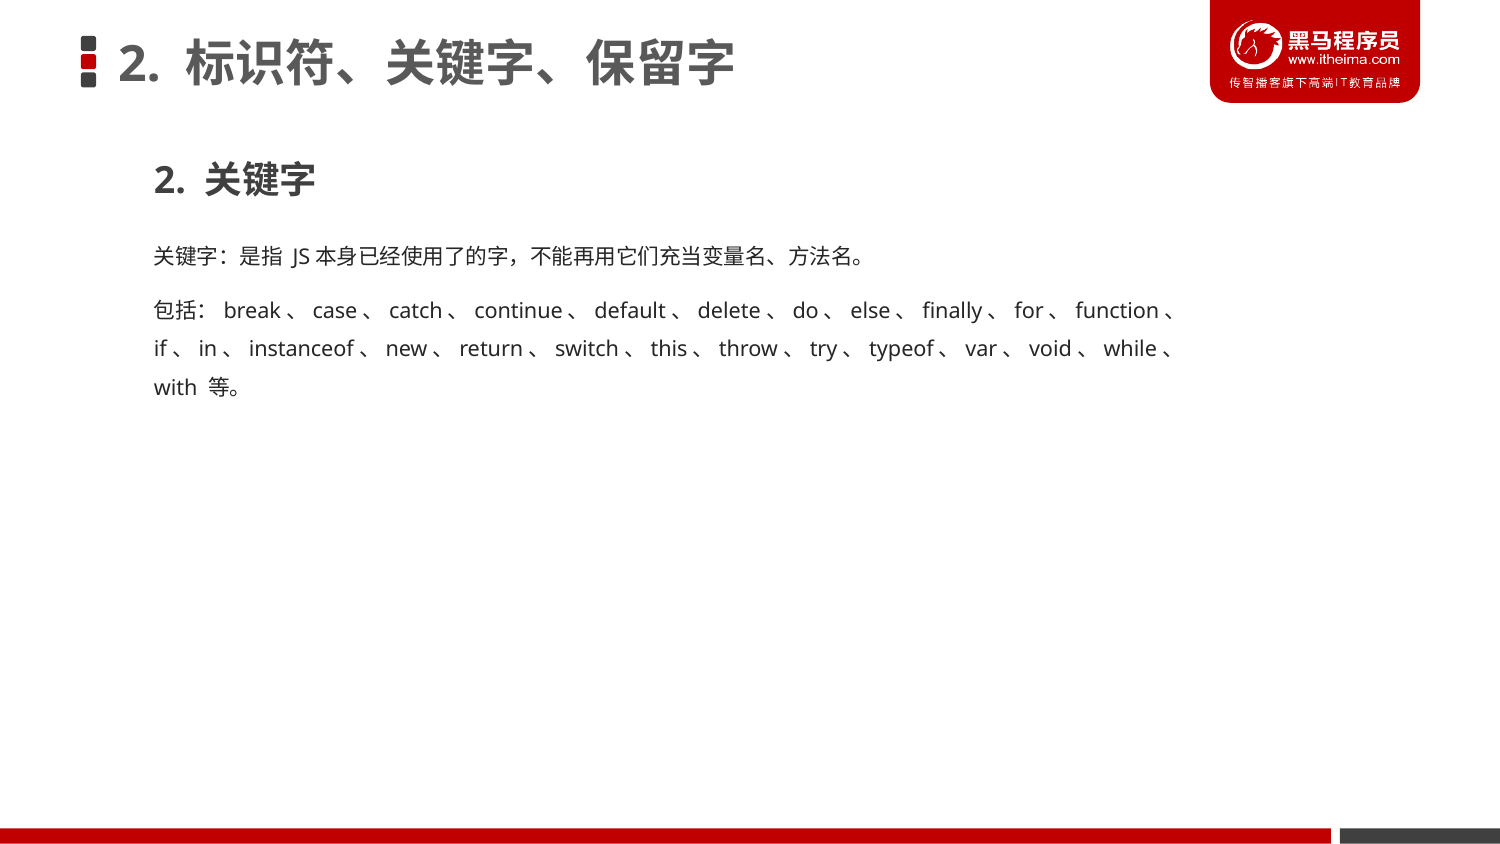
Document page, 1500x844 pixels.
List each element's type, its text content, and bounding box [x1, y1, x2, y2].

title 2. 标识符、关键字、保留字 [103, 0, 1209, 130]
list 关键字：是指 JS本身已经使用了的字，不能再用它们充当变量名、方法名。 包括：break、case、catch、continue、default、delete、do、else、finally、for、function、if、in、instanceof、new、return、switch、this、throw、try、typeof、var、void、while、with 等。 [139, 222, 1209, 422]
picture [1211, 11, 1419, 97]
list 2. 关键字 [139, 153, 1209, 222]
